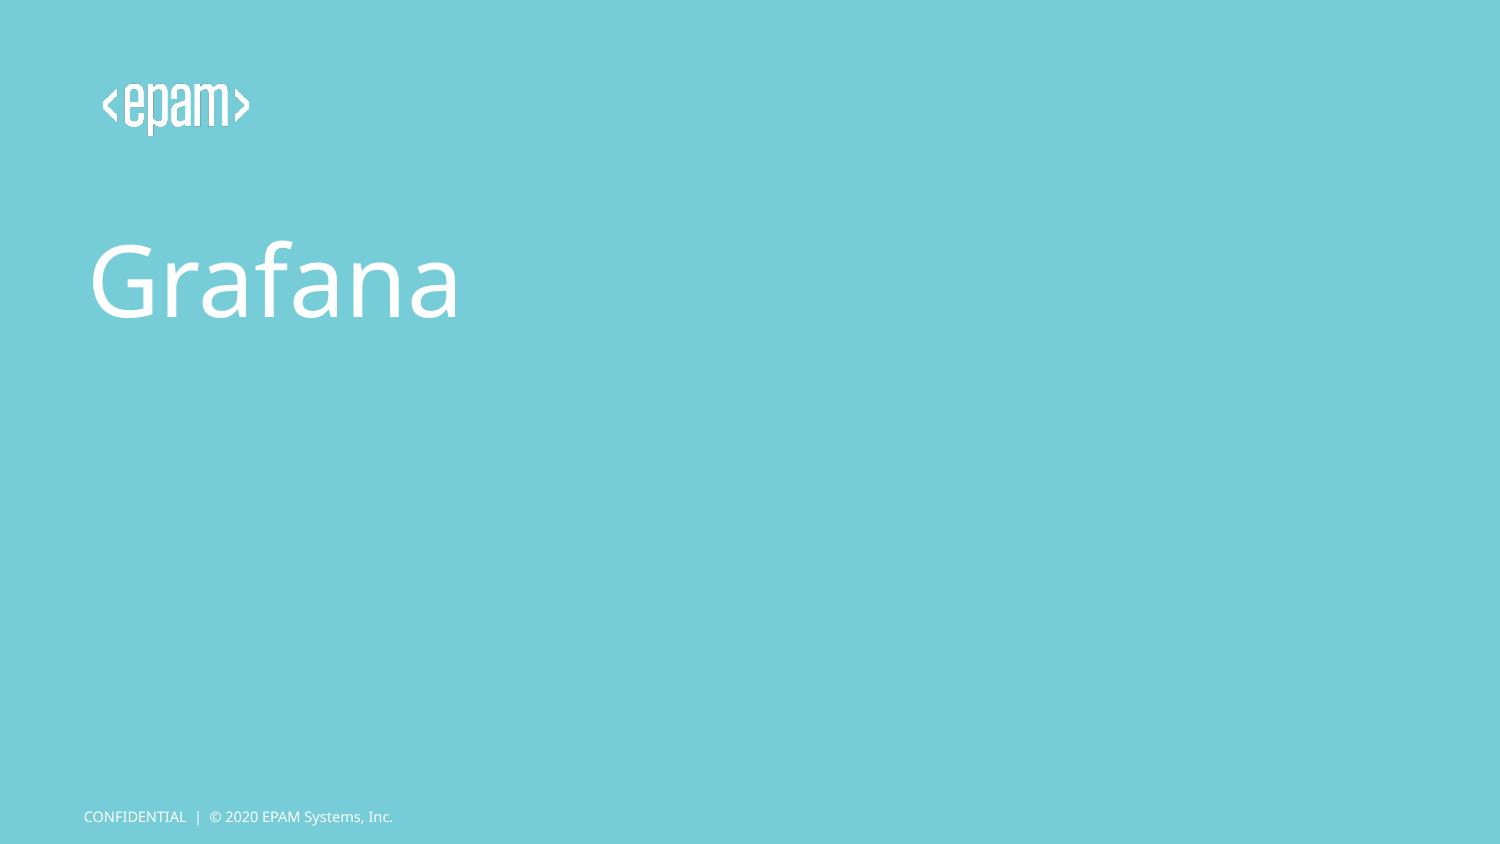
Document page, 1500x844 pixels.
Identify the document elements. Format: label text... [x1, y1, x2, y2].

title Grafana [87, 231, 796, 465]
